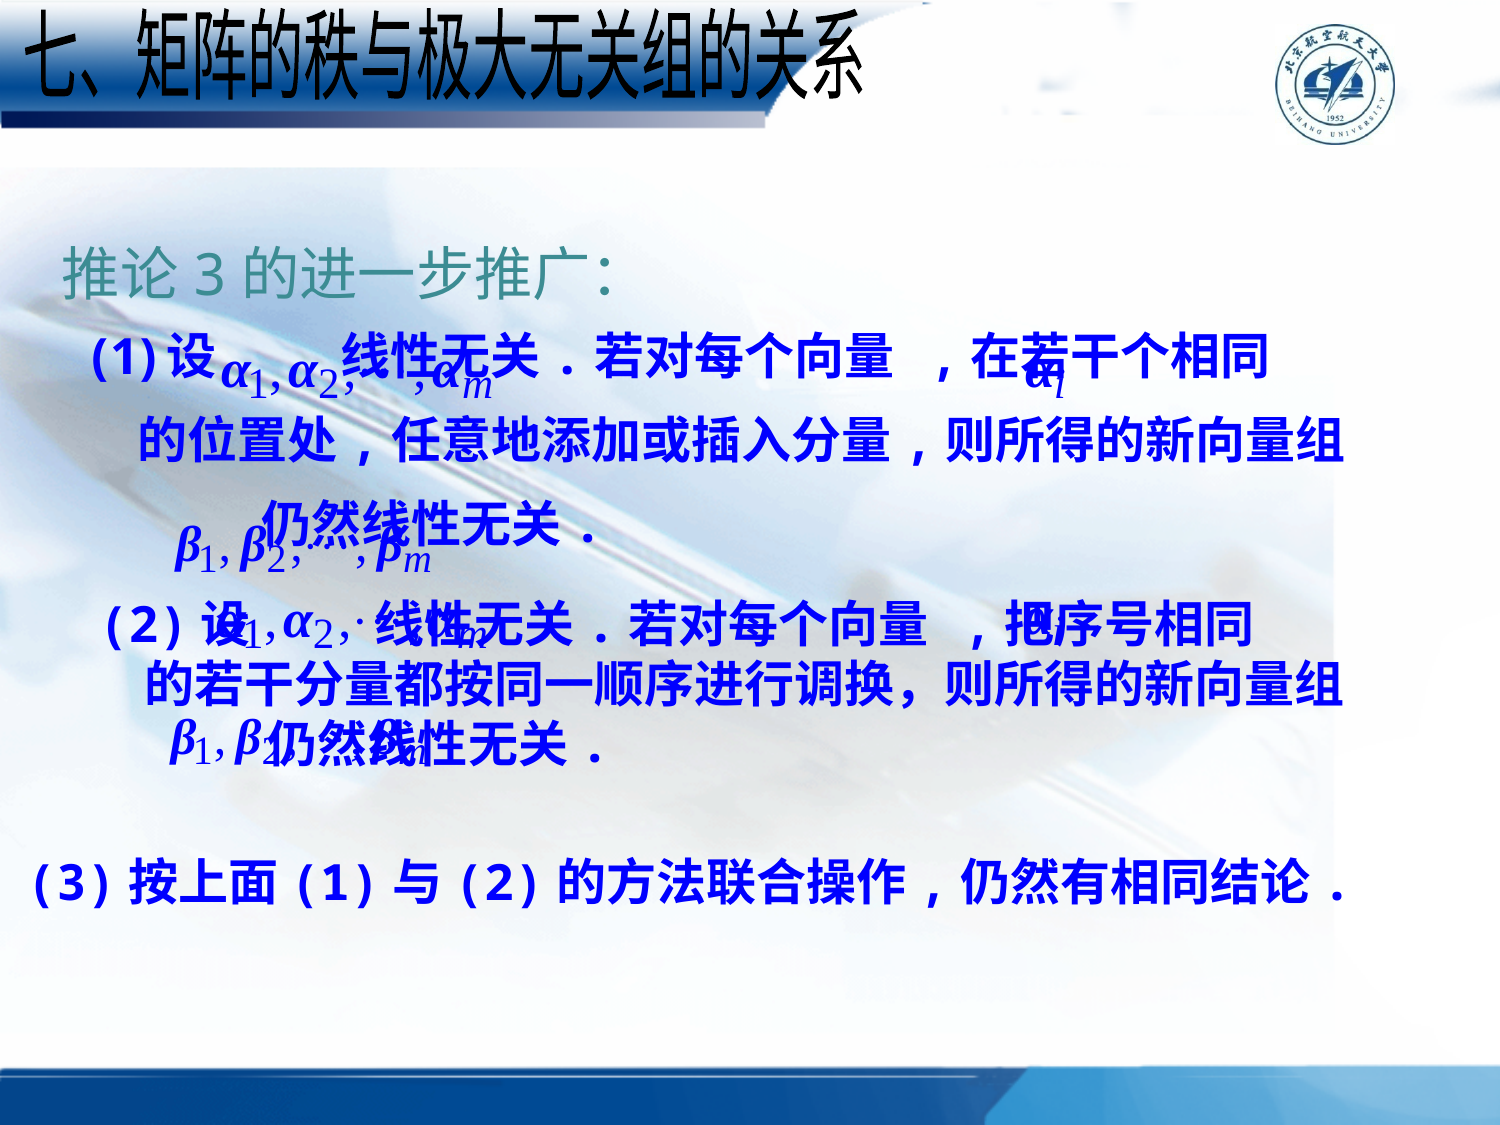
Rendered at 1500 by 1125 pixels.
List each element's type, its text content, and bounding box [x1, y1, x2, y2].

text_box (3)按上面(1)与(2)的方法联合操作,仍然有相同结论. [11, 818, 1367, 918]
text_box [65, 580, 1378, 888]
picture [0, 0, 1500, 1125]
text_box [76, 232, 1430, 584]
text_box 推论3的进一步推广： [47, 230, 664, 315]
